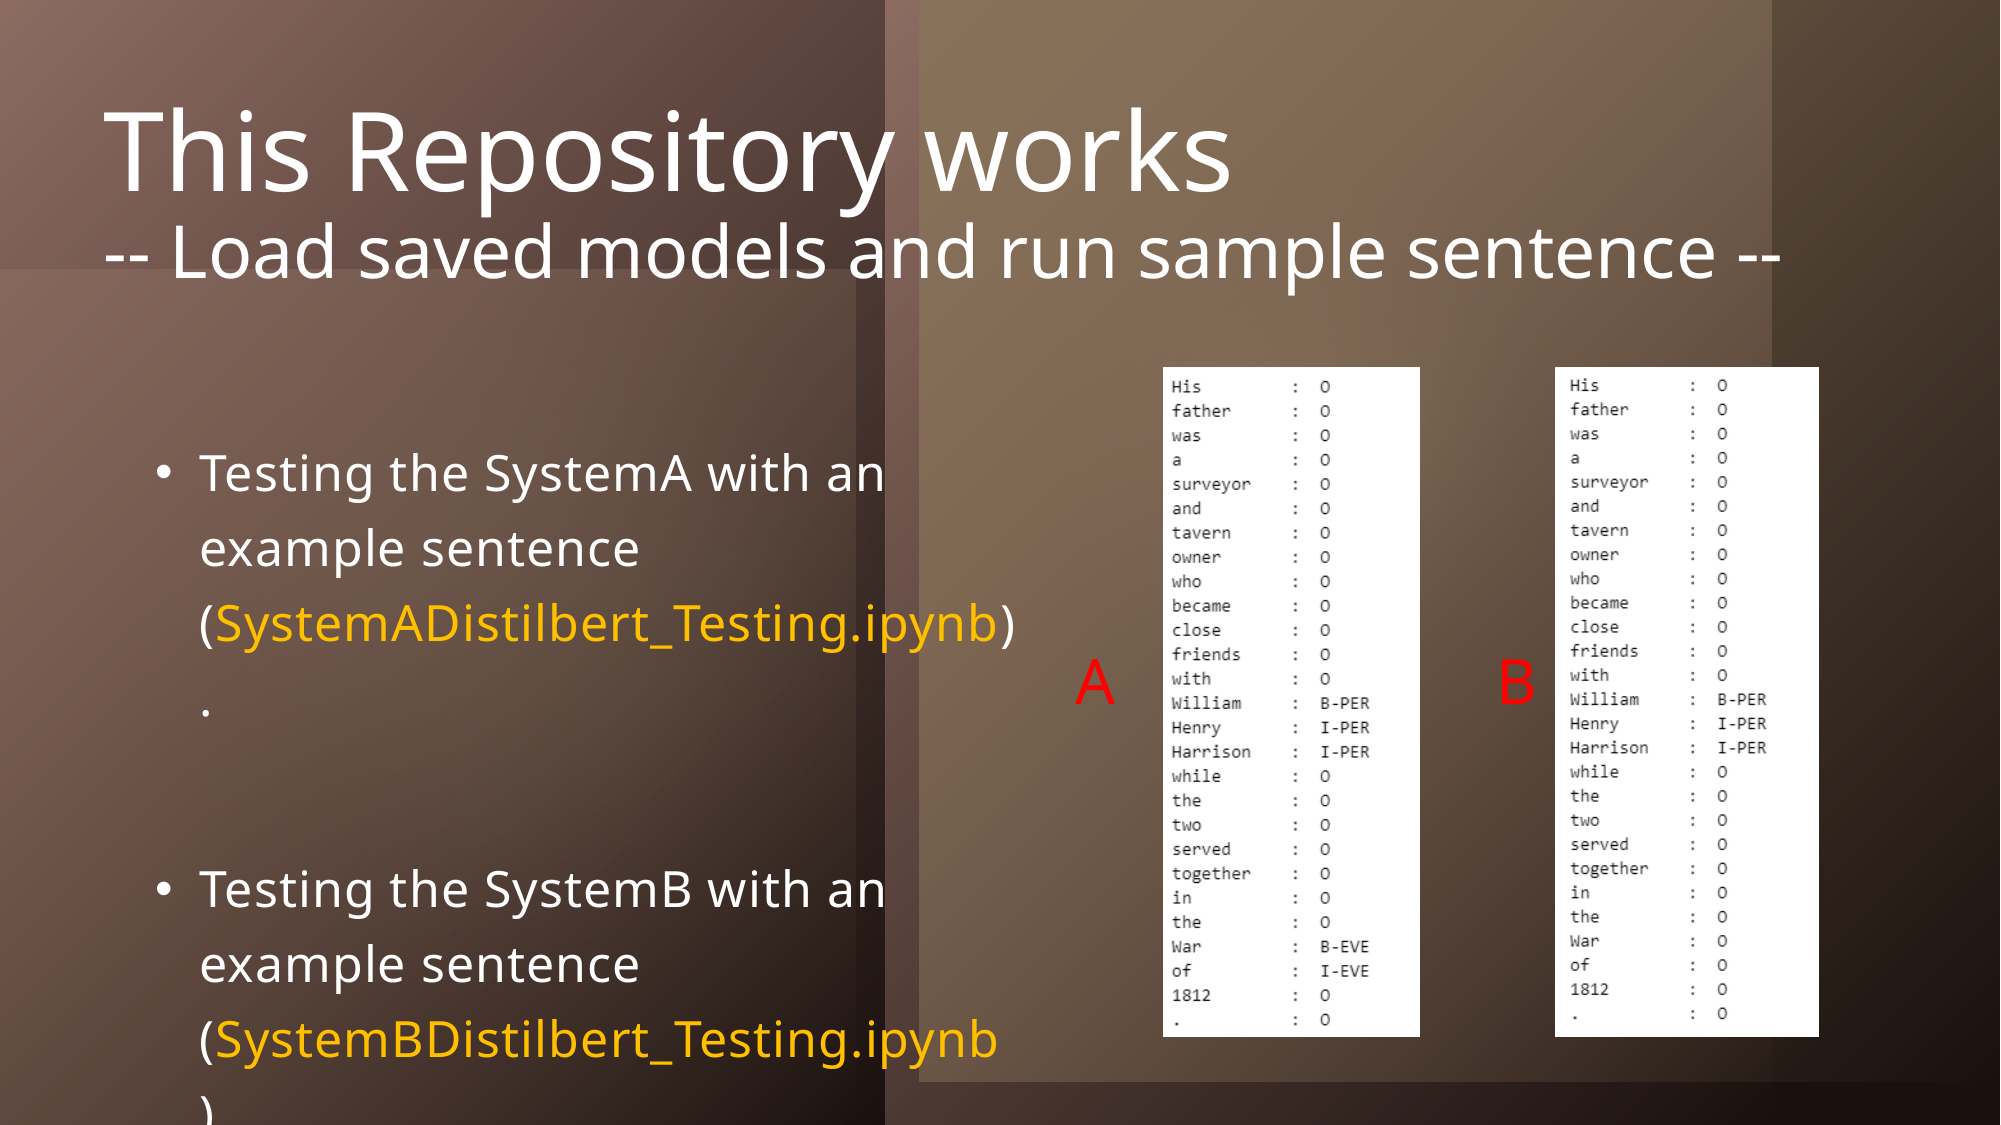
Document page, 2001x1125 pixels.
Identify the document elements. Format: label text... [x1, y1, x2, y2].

title This Repository works -- Load saved models and run sample sentence -- [88, 88, 1910, 349]
list Testing the SystemA with an example sentence (SystemADistilbert_Testing.ipynb). Testing the SystemB with an example sentence (SystemBDistilbert_Testing.ipynb). [140, 418, 1032, 986]
text_box A [1032, 634, 1163, 725]
picture [1163, 367, 1420, 1037]
text_box B [1420, 634, 1555, 725]
picture [1555, 367, 1819, 1037]
